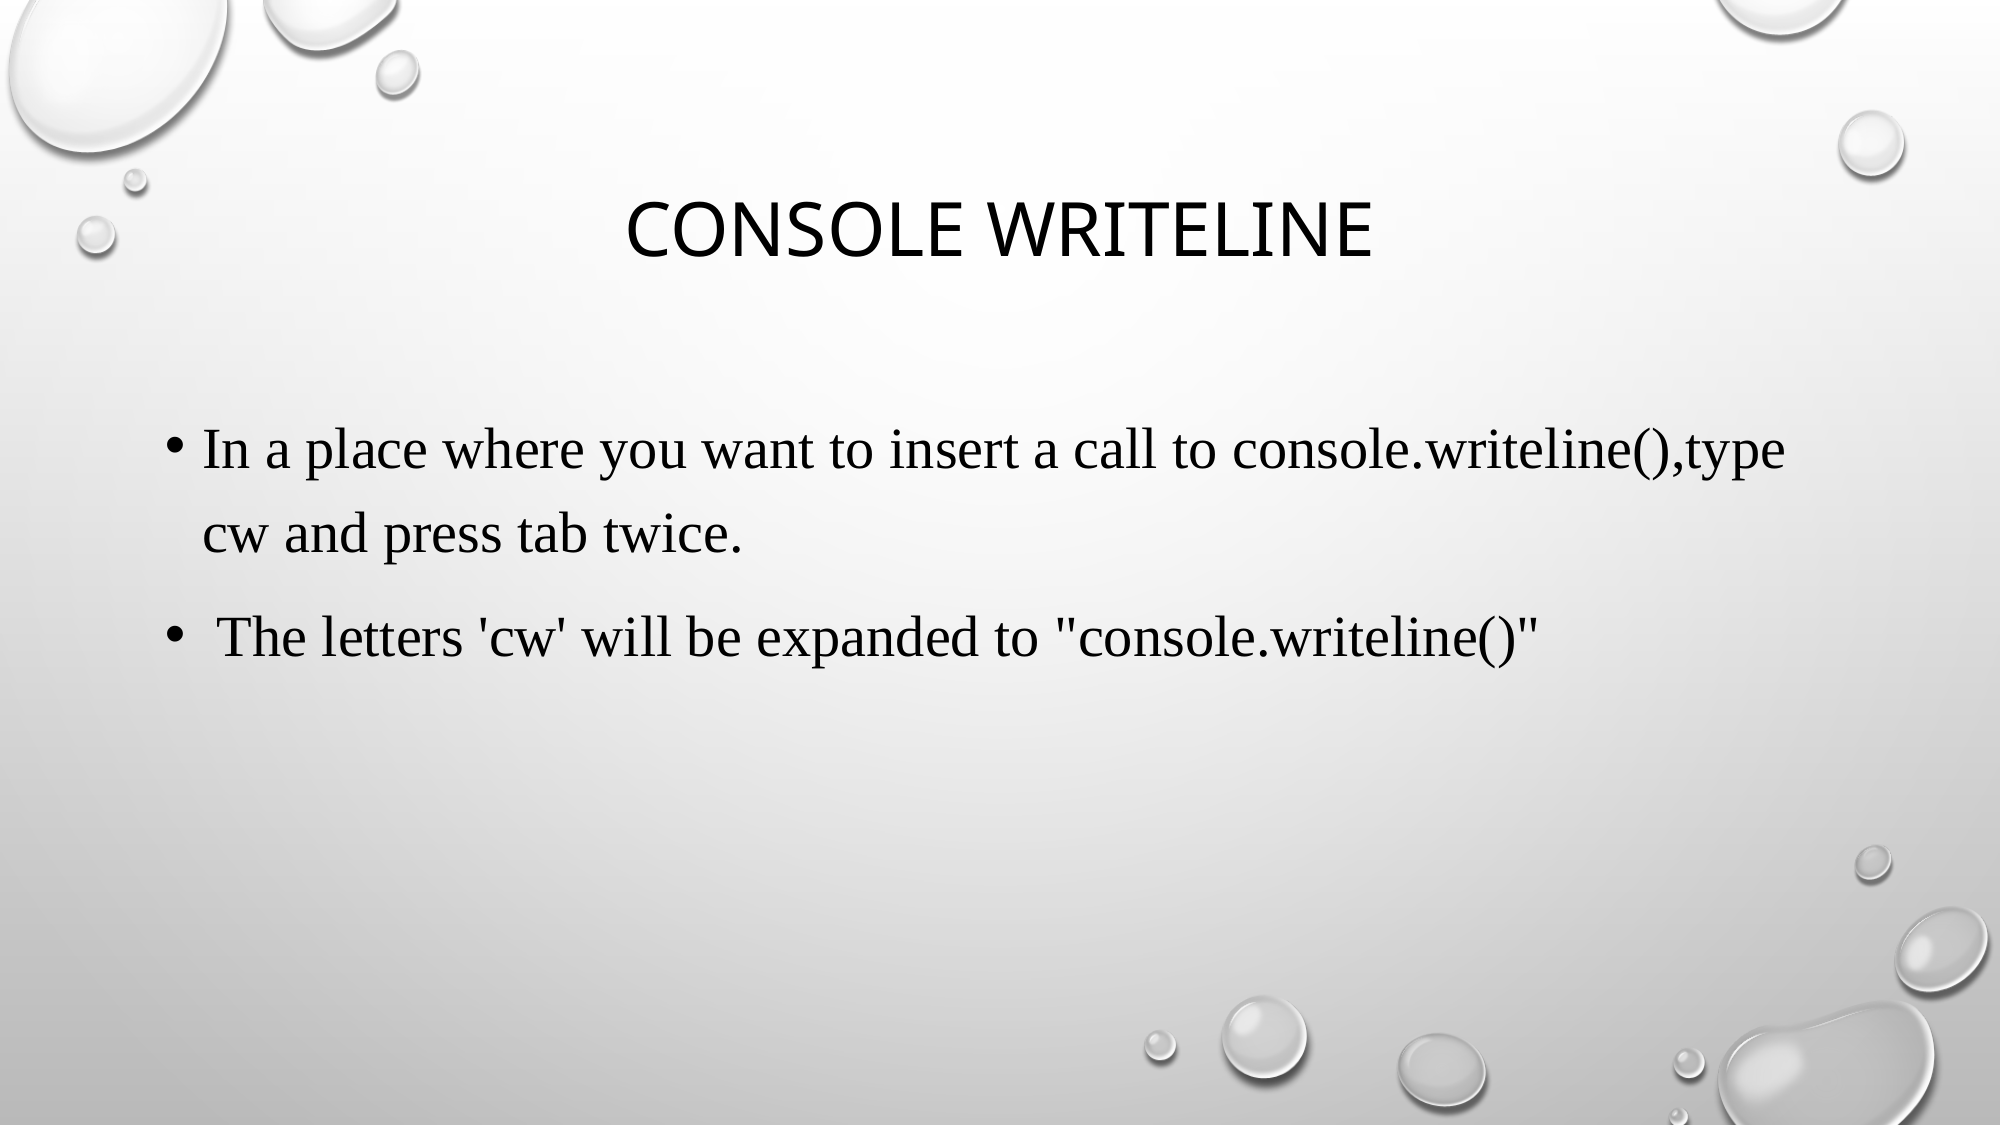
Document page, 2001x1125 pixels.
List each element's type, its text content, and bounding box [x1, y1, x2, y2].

list In a place where you want to insert a call to console.writeline(),type cw and press tab twice. The letters 'cw' will be expanded to "console.writeline()" [149, 388, 1850, 950]
title Console writeline [149, 101, 1851, 364]
picture [0, 0, 2000, 1125]
